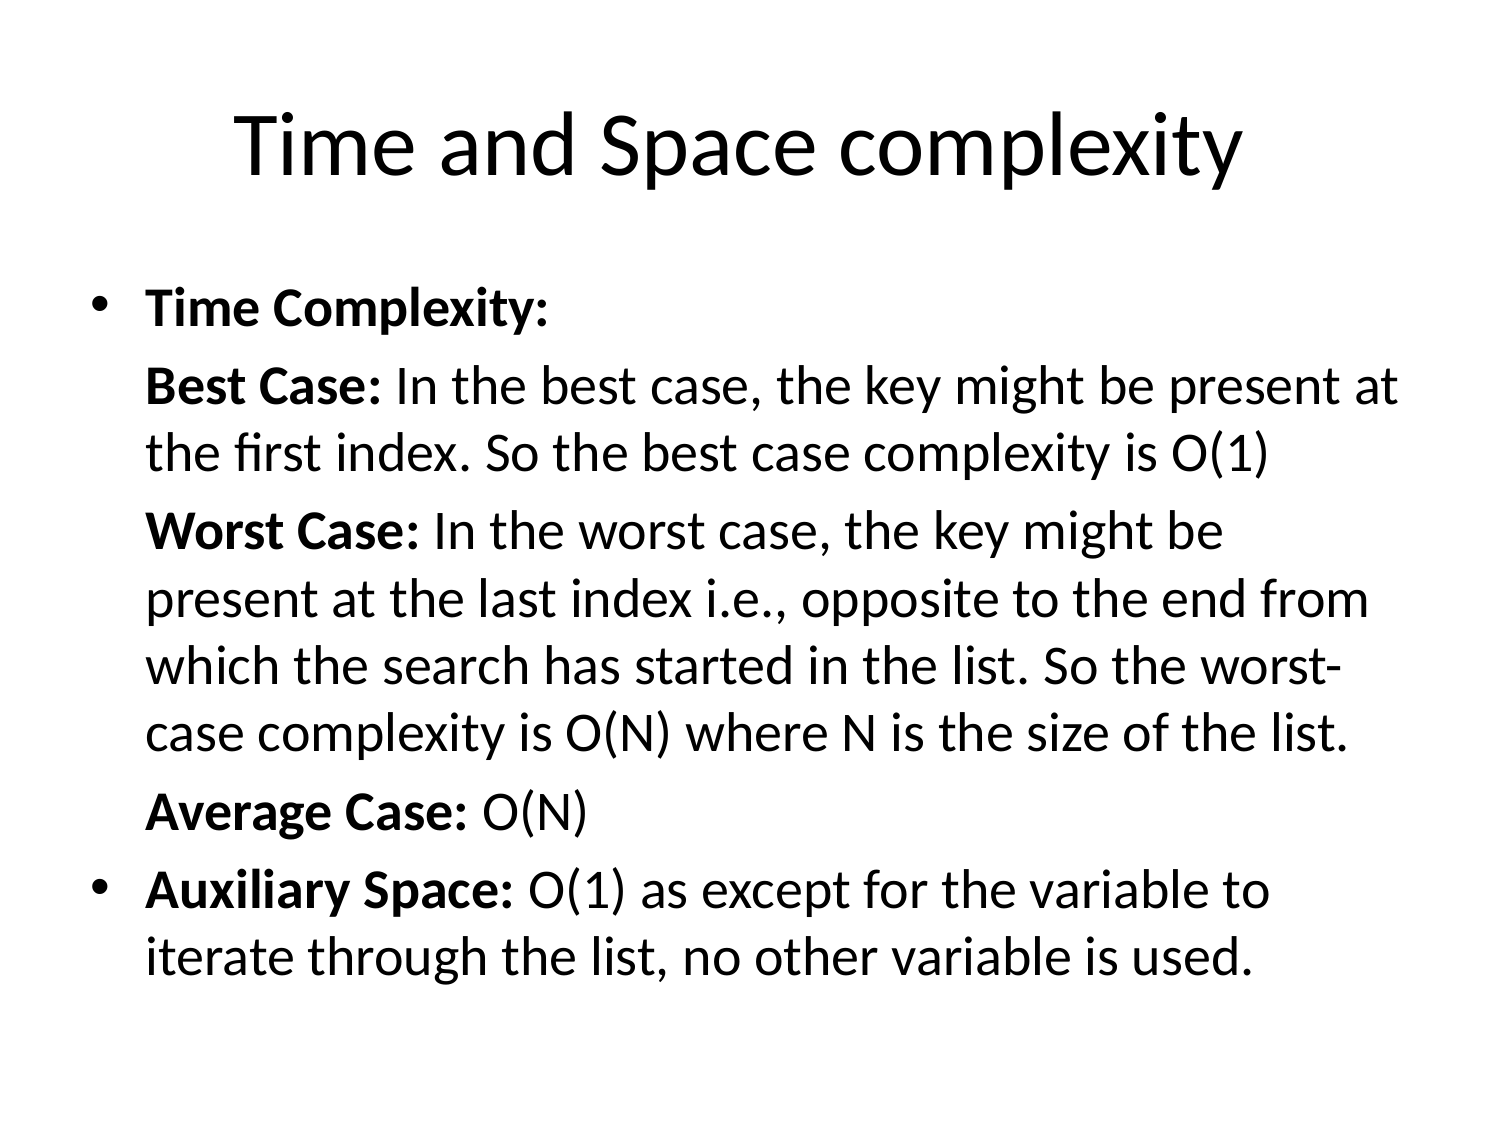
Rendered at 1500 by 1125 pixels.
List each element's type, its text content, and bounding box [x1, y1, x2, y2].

title Time and Space complexity [75, 45, 1425, 233]
list Time Complexity: Best Case: In the best case, the key might be present at the first index. So the best case complexity is O(1) Worst Case: In the worst case, the key might be present at the last index i.e., opposite to the end from which the search has started in the list. So the worst-case complexity is O(N) where N is the size of the list. Average Case: O(N) Auxiliary Space: O(1) as except for the variable to iterate through the list, no other variable is used. [75, 262, 1425, 1005]
